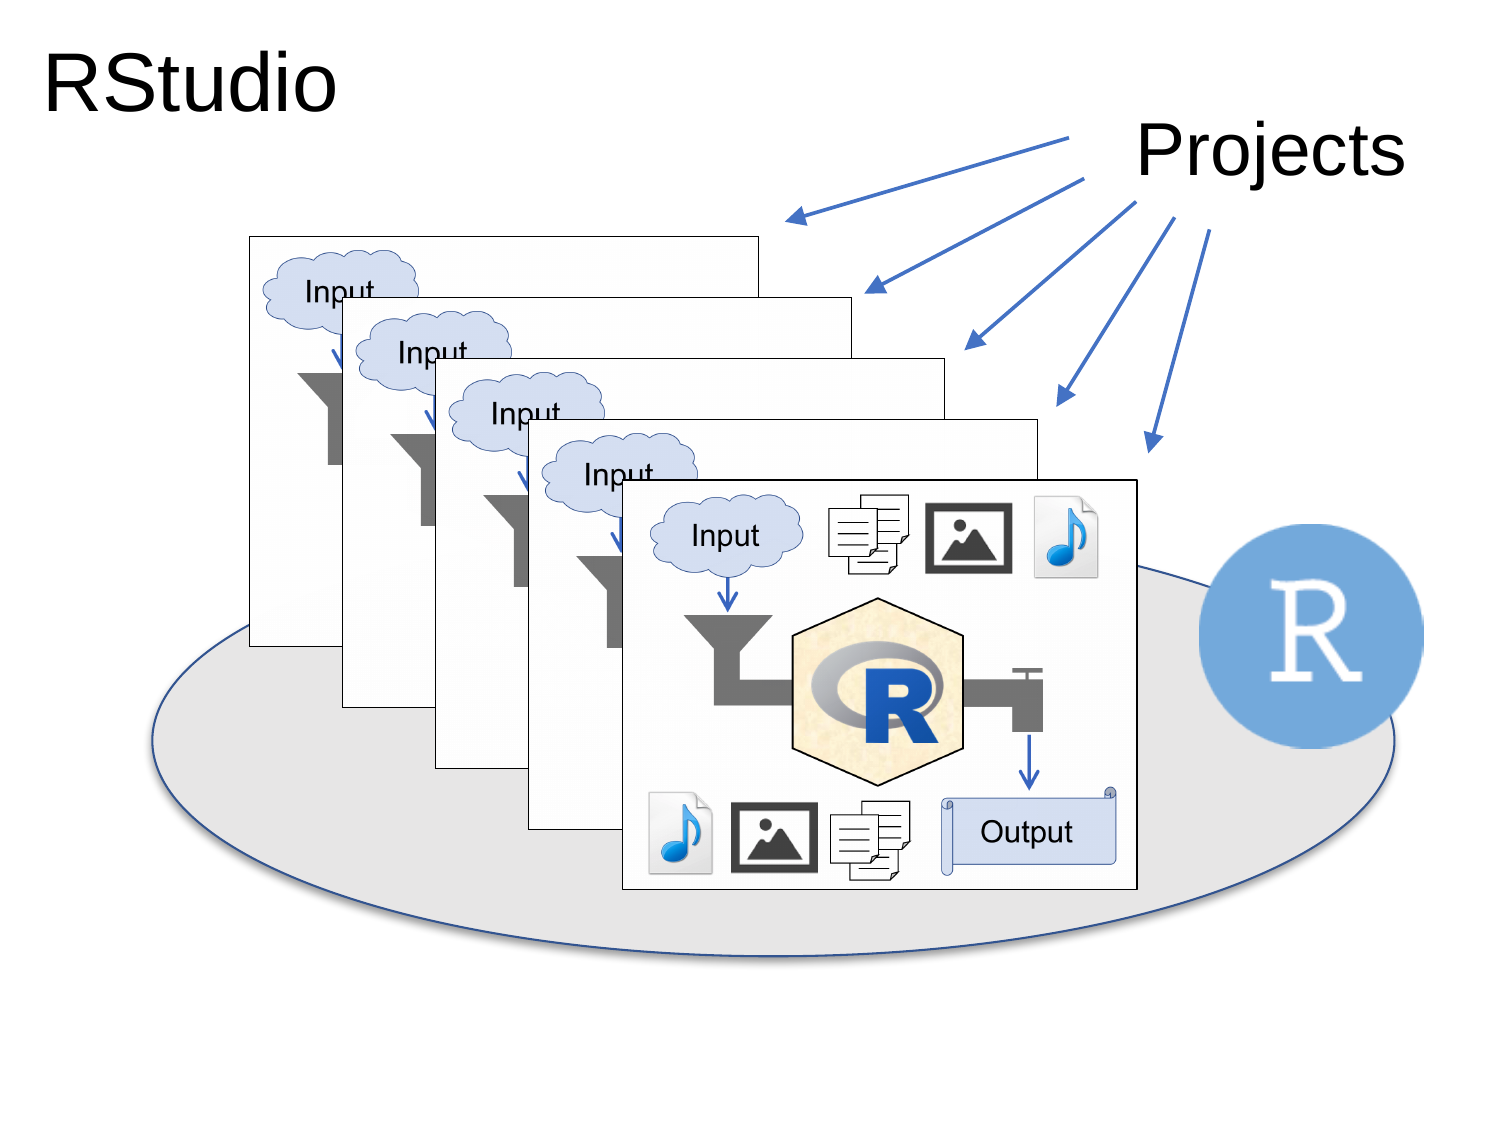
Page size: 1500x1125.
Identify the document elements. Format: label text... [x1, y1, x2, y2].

picture [249, 236, 1137, 889]
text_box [1056, 217, 1175, 407]
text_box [1148, 229, 1210, 454]
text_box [864, 178, 1085, 294]
picture [1199, 524, 1424, 749]
text_box RStudio [27, 21, 354, 136]
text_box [784, 137, 1069, 222]
text_box Projects [1120, 93, 1422, 198]
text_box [964, 201, 1137, 351]
text_box [151, 564, 1396, 958]
